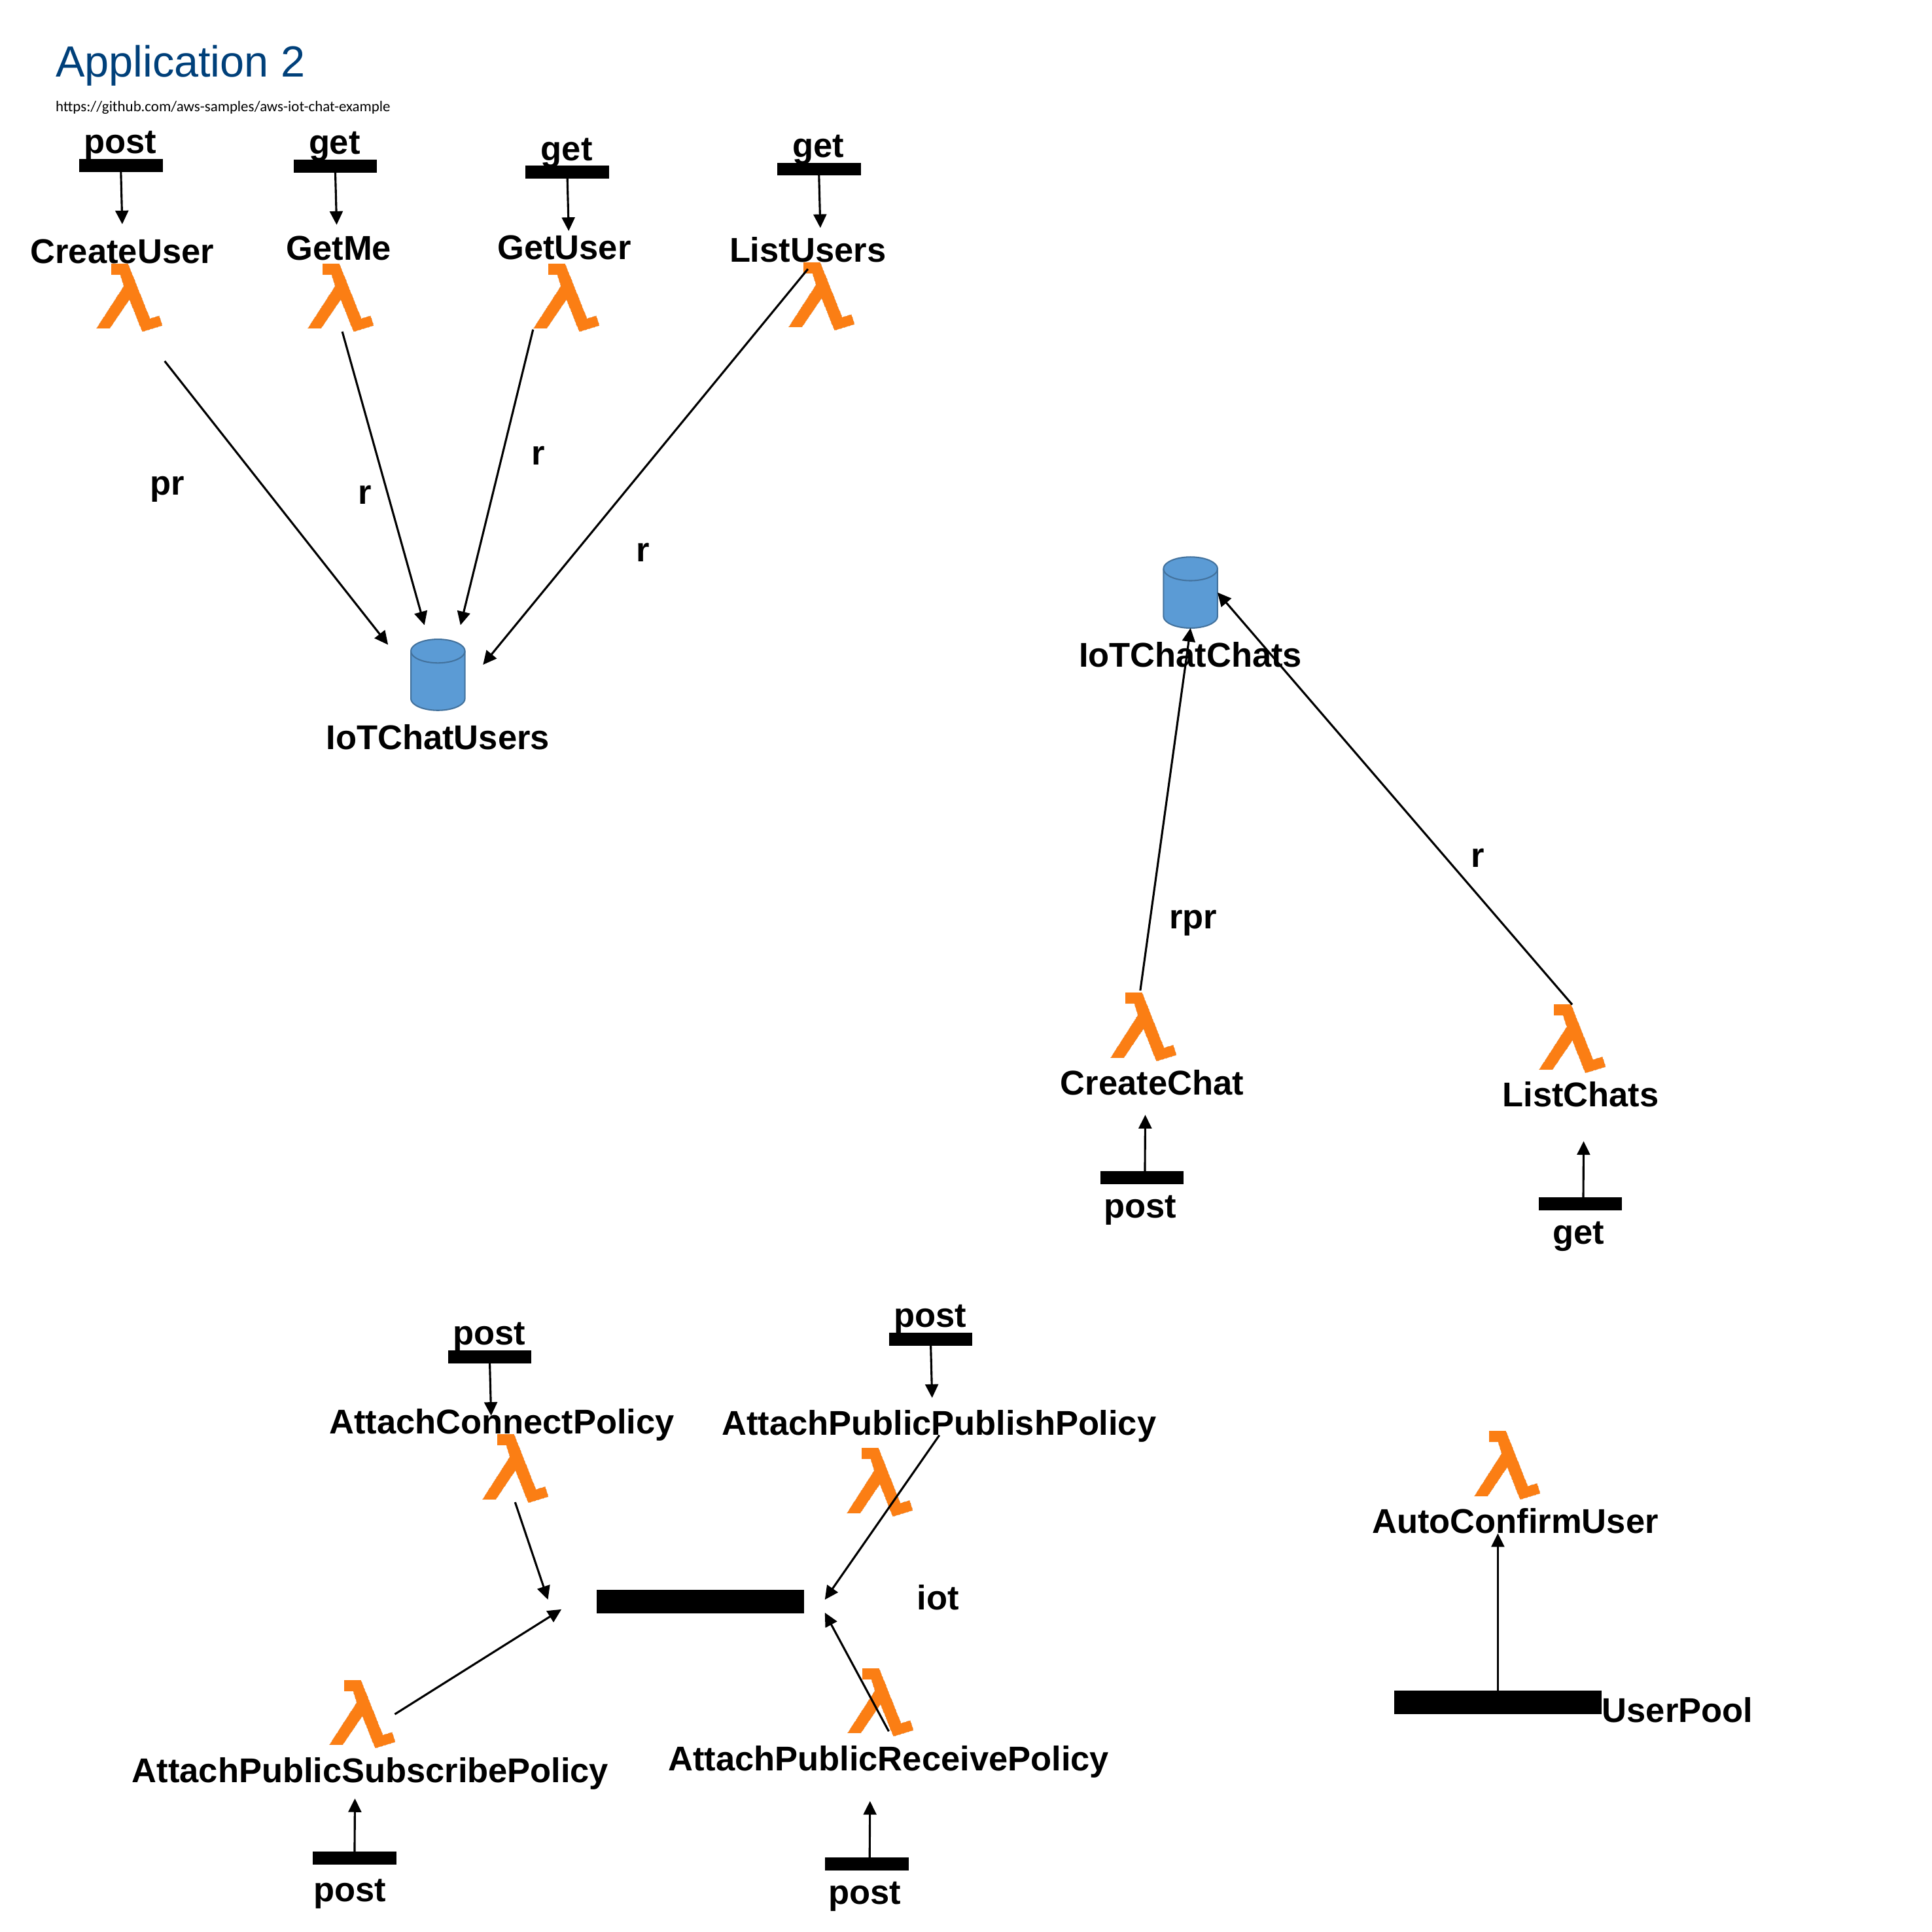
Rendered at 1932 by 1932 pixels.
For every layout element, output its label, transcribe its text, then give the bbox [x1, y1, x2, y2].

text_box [442, 1394, 561, 1503]
text_box get [248, 114, 421, 154]
text_box [294, 160, 377, 173]
text_box UserPool [1605, 1683, 1760, 1722]
text_box [777, 163, 861, 175]
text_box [826, 1668, 952, 1771]
text_box [1100, 1171, 1184, 1184]
text_box [1394, 1691, 1602, 1714]
text_box post [402, 1305, 576, 1345]
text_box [395, 1609, 562, 1715]
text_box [307, 1680, 434, 1783]
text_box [515, 1502, 548, 1600]
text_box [1113, 557, 1268, 667]
text_box post [33, 114, 207, 154]
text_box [824, 1613, 889, 1732]
text_box iot [866, 1570, 1020, 1610]
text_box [80, 224, 165, 332]
text_box get [480, 121, 654, 160]
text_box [847, 1396, 999, 1517]
text_box Application 2 [46, 28, 893, 90]
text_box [1217, 592, 1573, 1005]
text_box [889, 1333, 972, 1346]
text_box [448, 1350, 531, 1363]
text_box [504, 220, 624, 269]
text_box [460, 329, 533, 625]
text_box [1140, 627, 1191, 991]
text_box post [1053, 1178, 1227, 1218]
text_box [1089, 992, 1216, 1095]
text_box [313, 1852, 396, 1865]
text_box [342, 331, 425, 625]
text_box [1539, 1197, 1622, 1210]
text_box [525, 166, 609, 179]
text_box post [843, 1288, 1017, 1327]
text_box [164, 360, 389, 645]
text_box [1518, 1004, 1644, 1107]
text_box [748, 222, 868, 330]
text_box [360, 639, 516, 750]
text_box [597, 1590, 804, 1613]
text_box get [731, 118, 905, 158]
text_box rpr [1191, 889, 1217, 929]
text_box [483, 269, 808, 665]
text_box [79, 159, 163, 172]
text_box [274, 220, 404, 332]
text_box post [263, 1862, 437, 1901]
text_box post [778, 1865, 952, 1904]
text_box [824, 1435, 940, 1600]
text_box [1452, 1431, 1579, 1534]
text_box pr [133, 455, 164, 523]
text_box [825, 1857, 909, 1871]
text_box https://github.com/aws-samples/aws-iot-chat-example [46, 91, 690, 124]
text_box get [1492, 1204, 1666, 1244]
